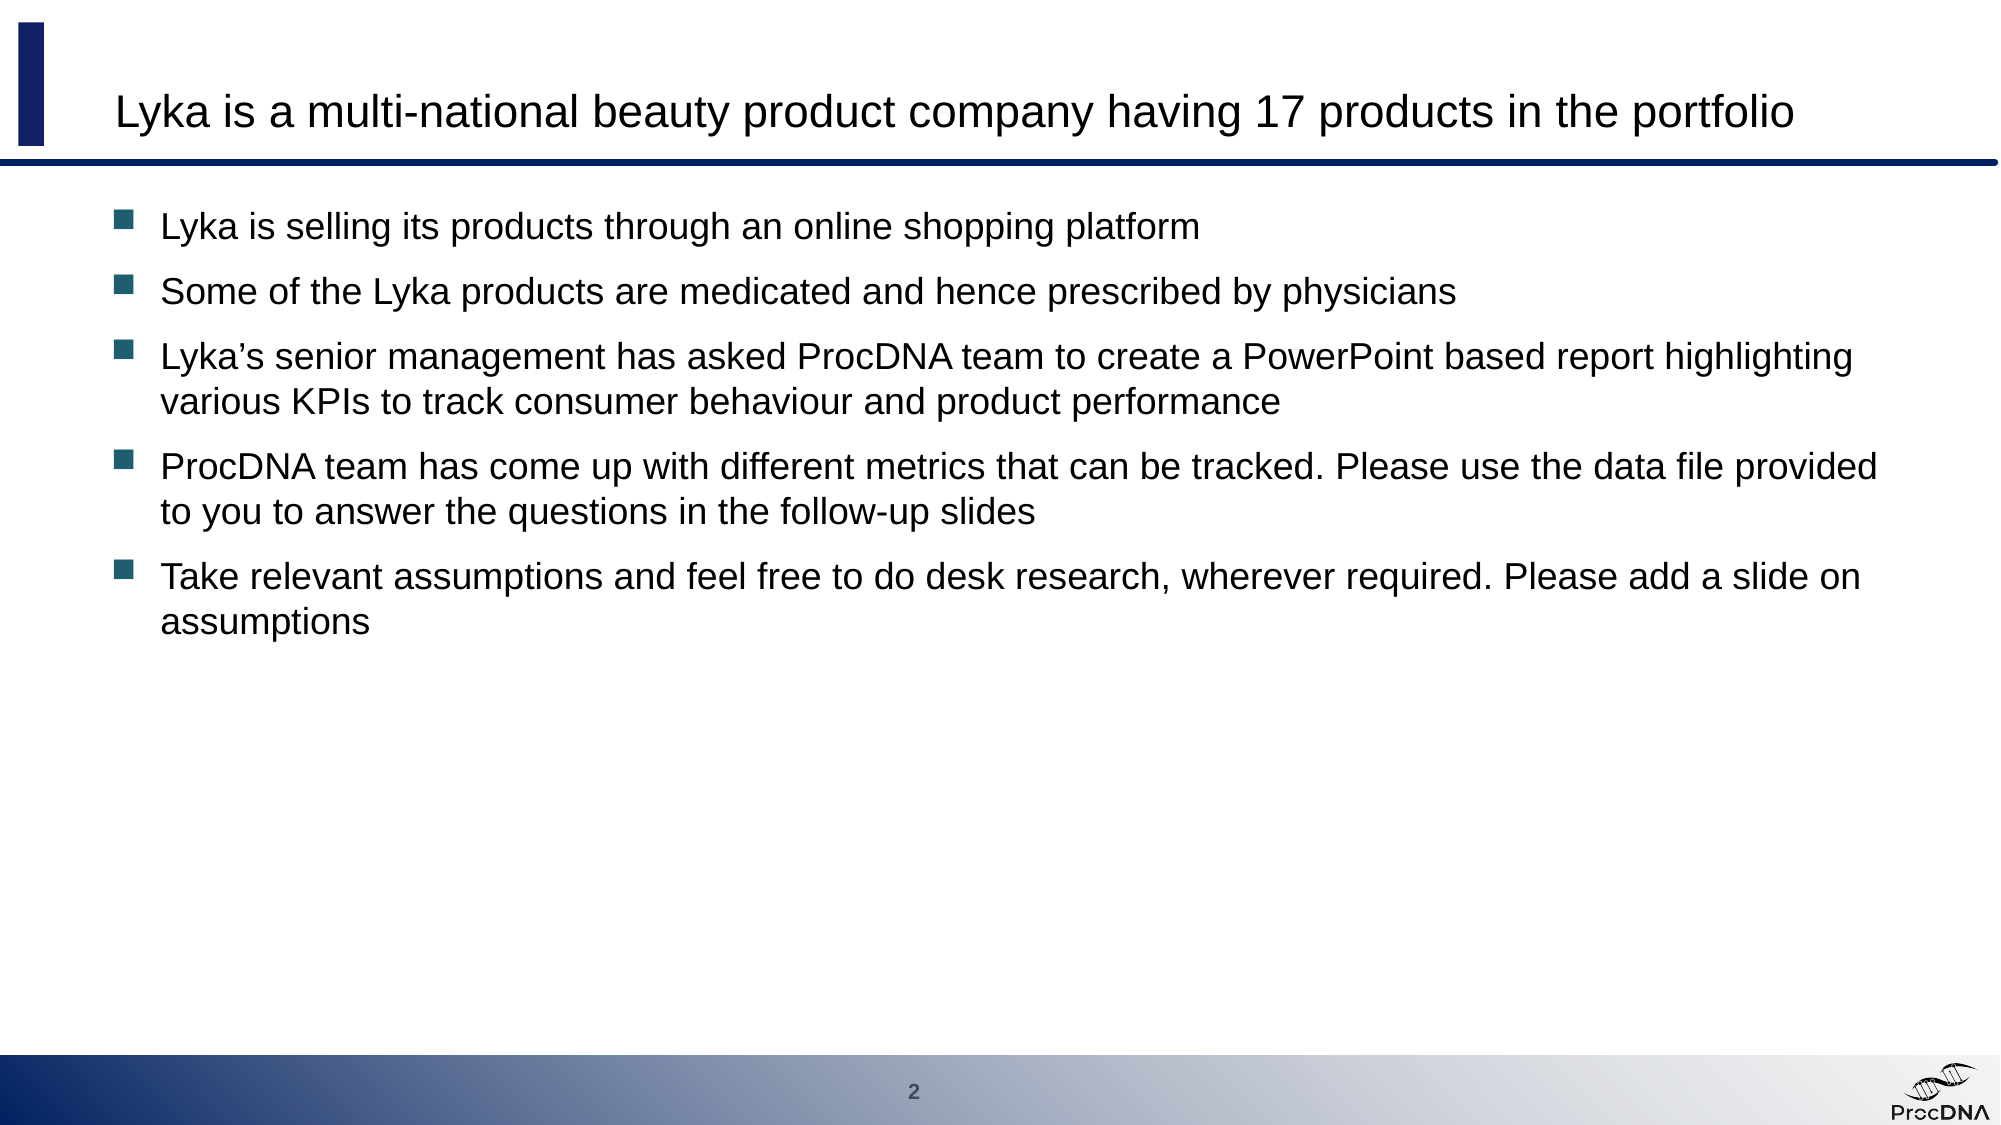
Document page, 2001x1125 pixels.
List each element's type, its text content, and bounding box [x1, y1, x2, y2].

picture [1892, 1063, 1990, 1120]
slide_number 2 [877, 1060, 936, 1121]
title Lyka is a multi-national beauty product company having 17 products in the portfolio [99, 19, 1905, 145]
list Lyka is selling its products through an online shopping platform Some of the Lyka products are medicated and hence prescribed by physicians Lyka’s senior management has asked ProcDNA team to create a PowerPoint based report highlighting various KPIs to track consumer behaviour and product performance ProcDNA team has come up with different metrics that can be tracked. Please use the data file provided to you to answer the questions in the follow-up slides Take relevant assumptions and feel free to do desk research, wherever required. Please add a slide on assumptions [95, 194, 1905, 962]
